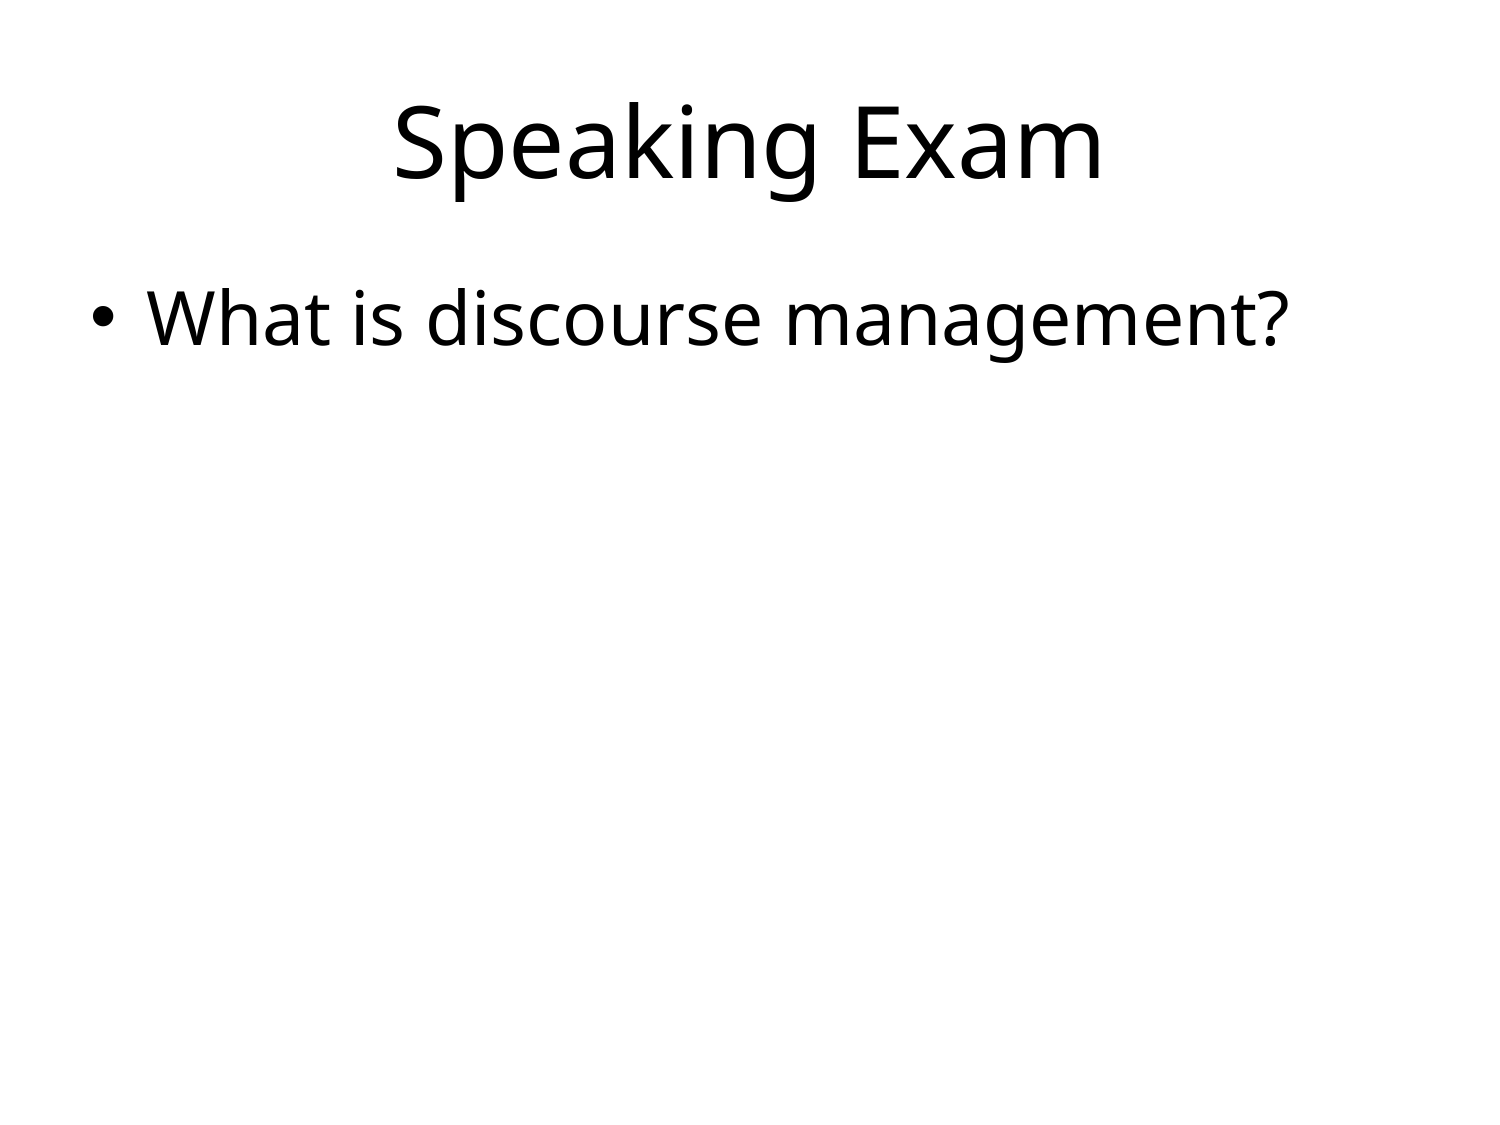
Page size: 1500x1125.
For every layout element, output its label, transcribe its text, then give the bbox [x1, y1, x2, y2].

list What is discourse management? [75, 262, 1425, 1005]
title Speaking Exam [75, 45, 1425, 233]
